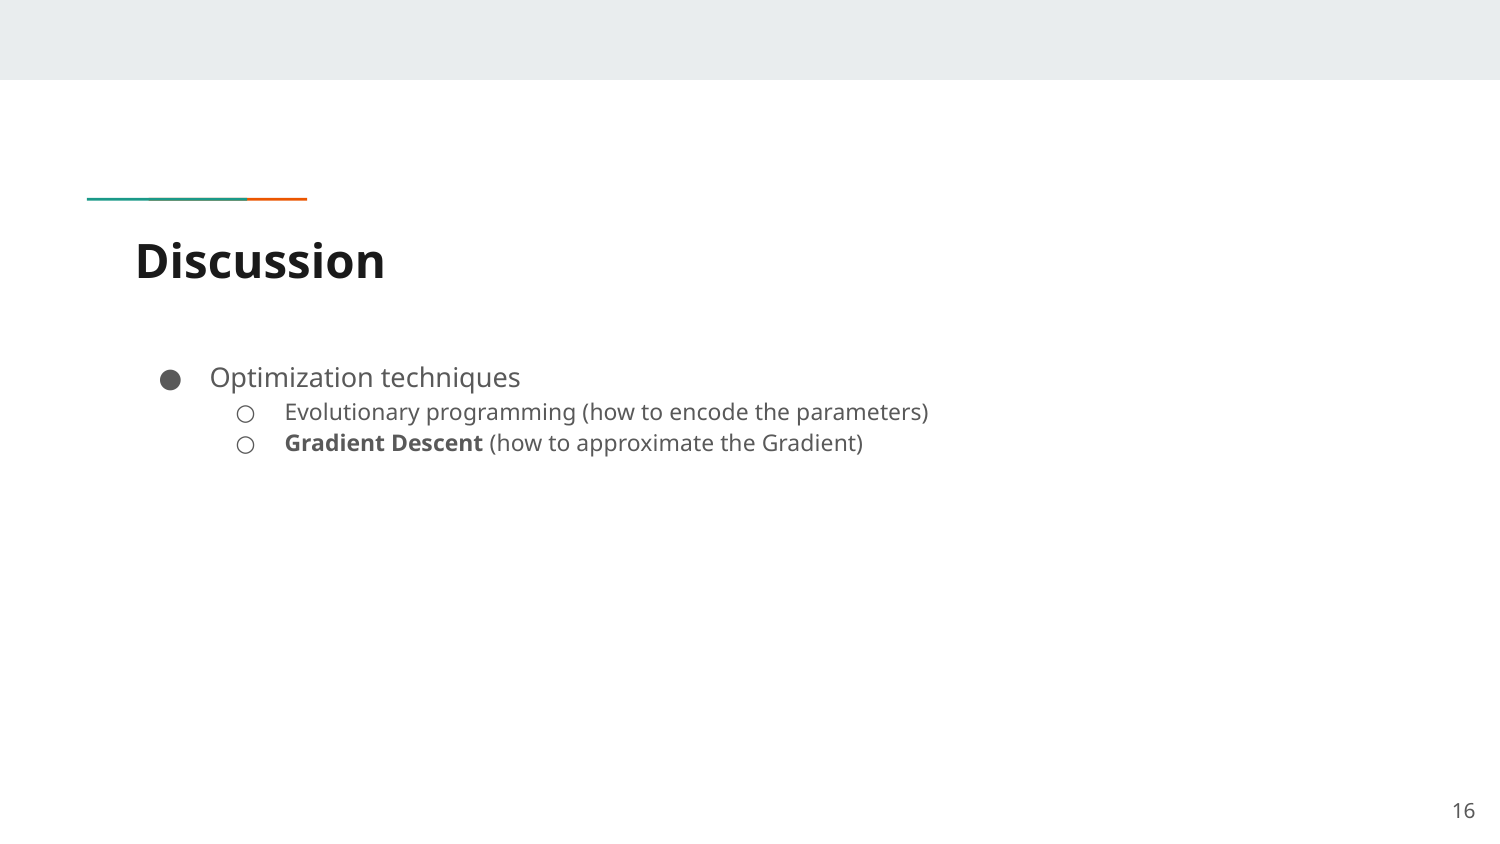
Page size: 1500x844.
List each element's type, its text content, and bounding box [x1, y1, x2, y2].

title Discussion [119, 216, 1381, 305]
list Optimization techniques Evolutionary programming (how to encode the parameters) Gradient Descent (how to approximate the Gradient) [119, 341, 1381, 712]
slide_number ‹#› [1400, 779, 1491, 844]
